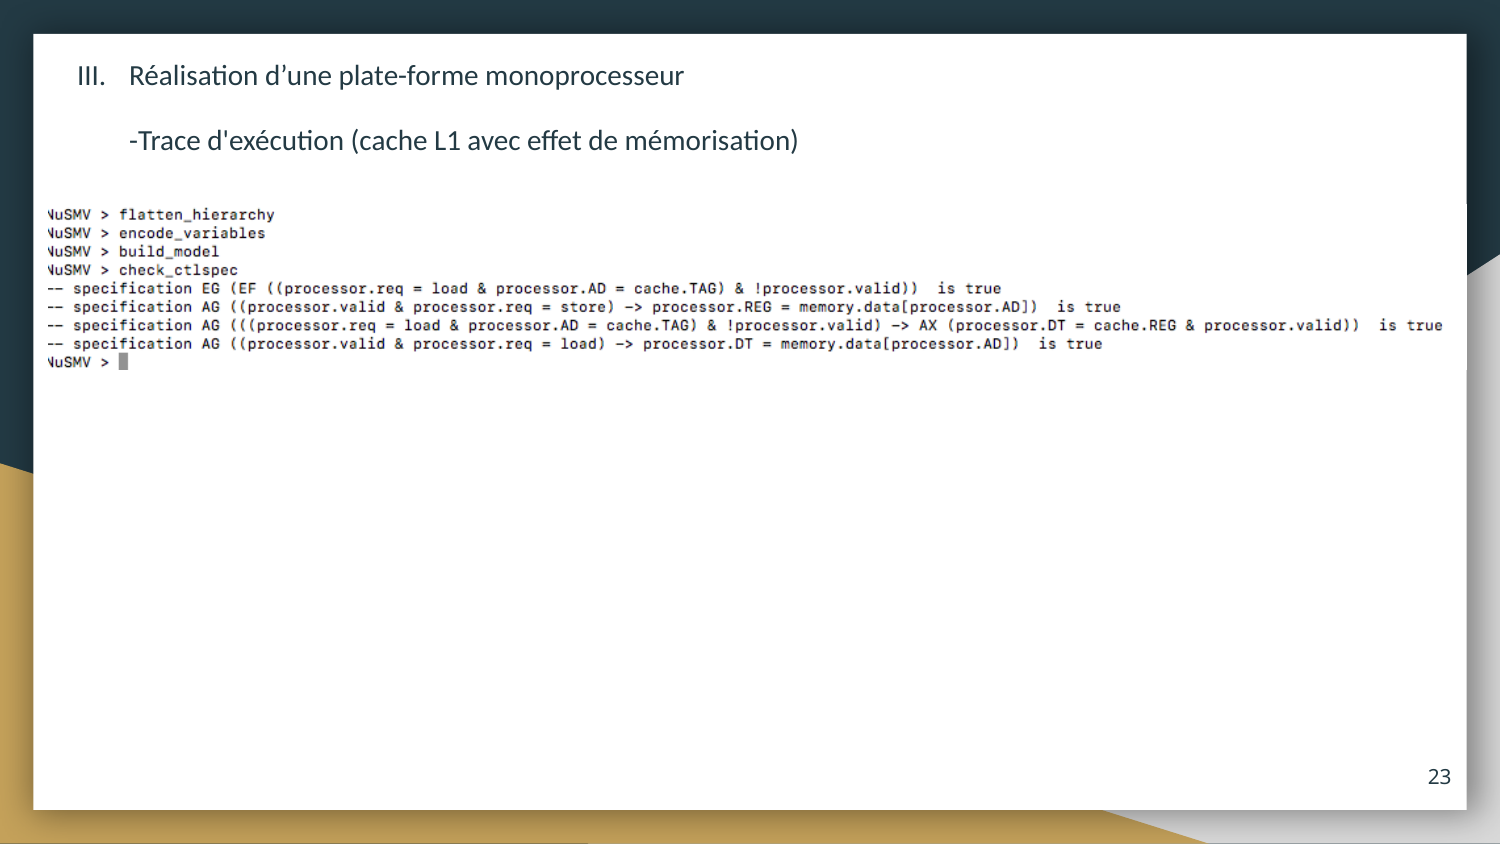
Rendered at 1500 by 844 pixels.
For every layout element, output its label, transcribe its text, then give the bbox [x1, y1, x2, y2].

text_box Etude du protocole et des accès aux données partagées Modélisation des composants Réalisation d’une plate-forme monoprocesseur -Trace d'exécution (cache L1 avec effet de mémorisation) [39, 0, 1117, 299]
slide_number ‹#› [1376, 745, 1467, 810]
picture [48, 204, 1467, 371]
